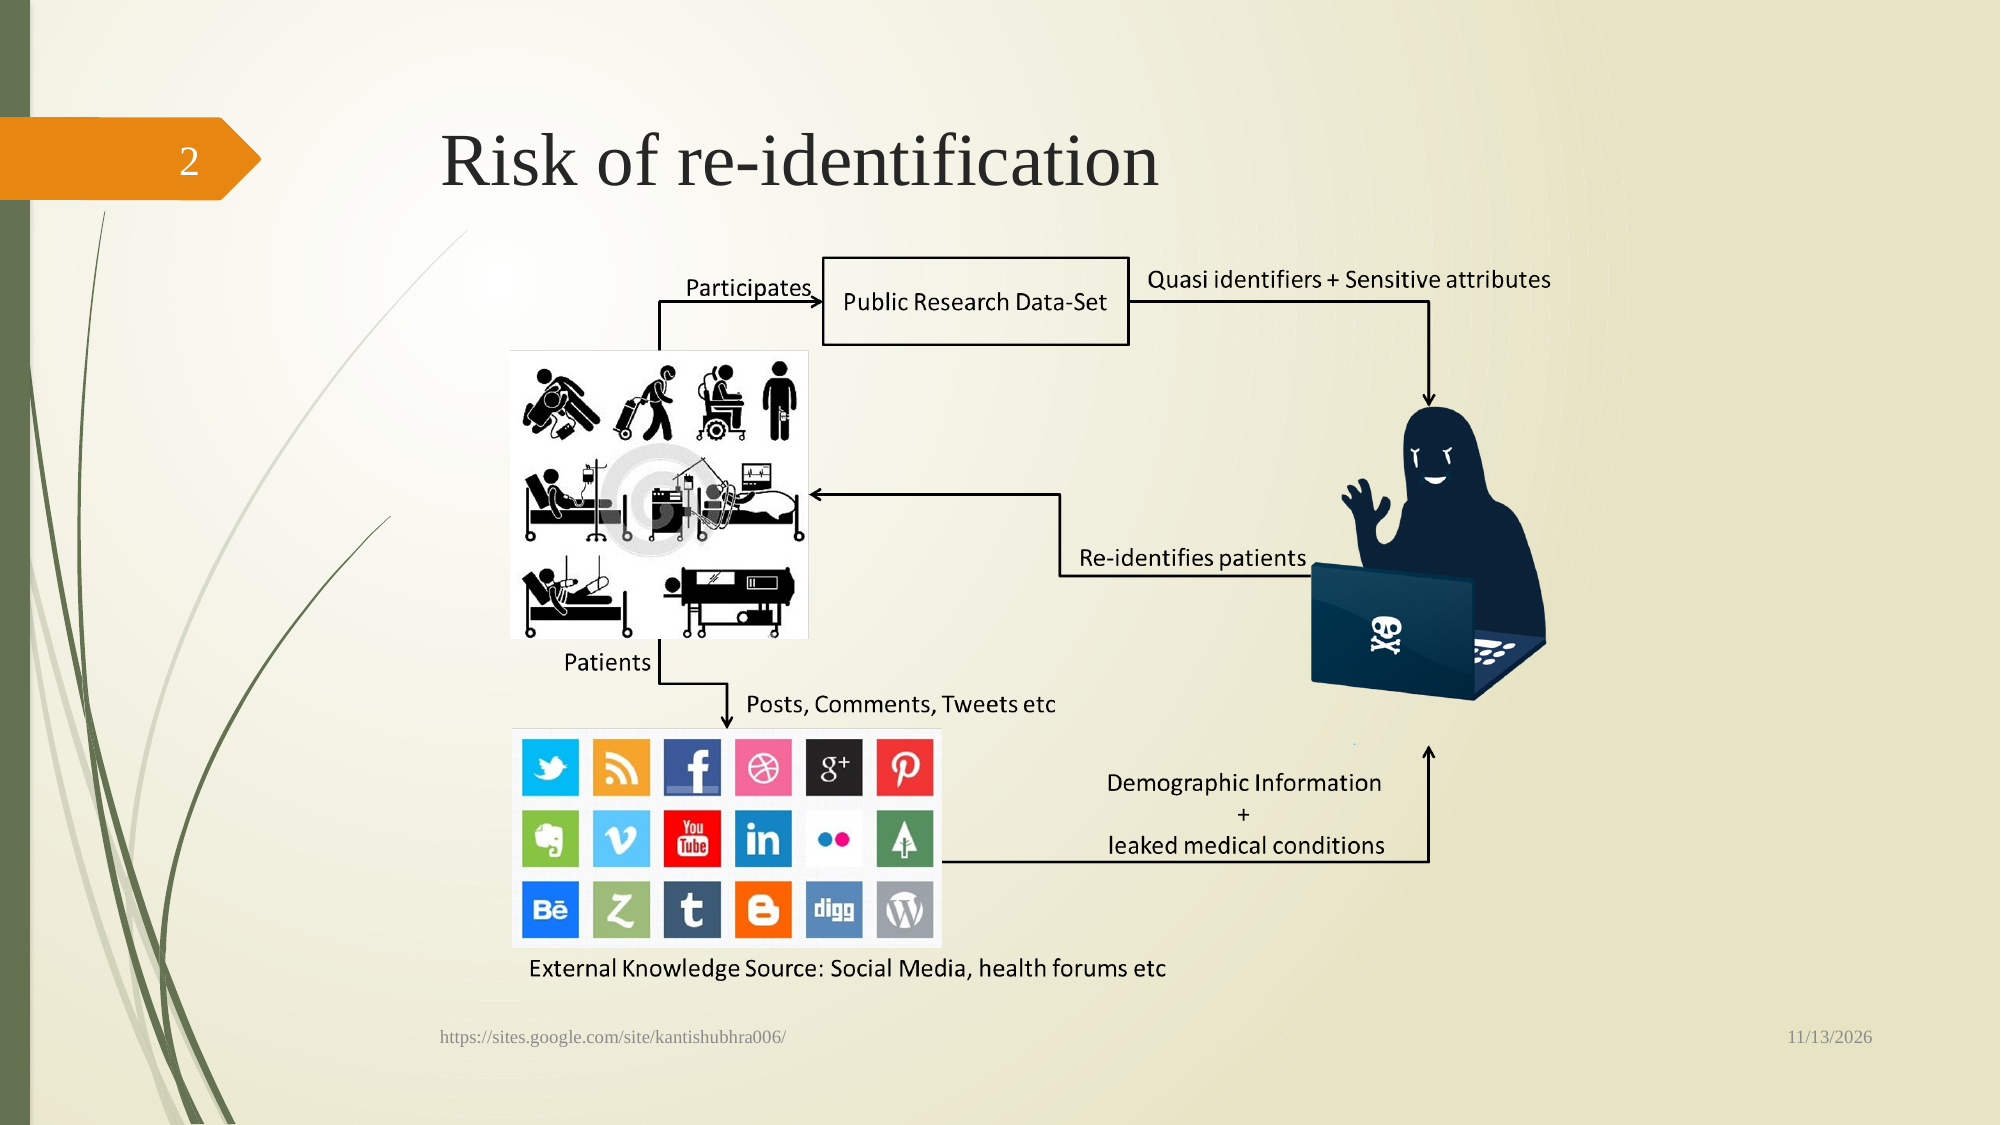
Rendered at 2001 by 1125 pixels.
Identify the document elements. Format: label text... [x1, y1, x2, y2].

footer https://sites.google.com/site/kantishubhra006/ [424, 1006, 1675, 1067]
slide_number 2 [87, 129, 216, 190]
title Risk of re-identification [425, 102, 1888, 313]
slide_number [1699, 1005, 1888, 1067]
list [510, 254, 1567, 1000]
